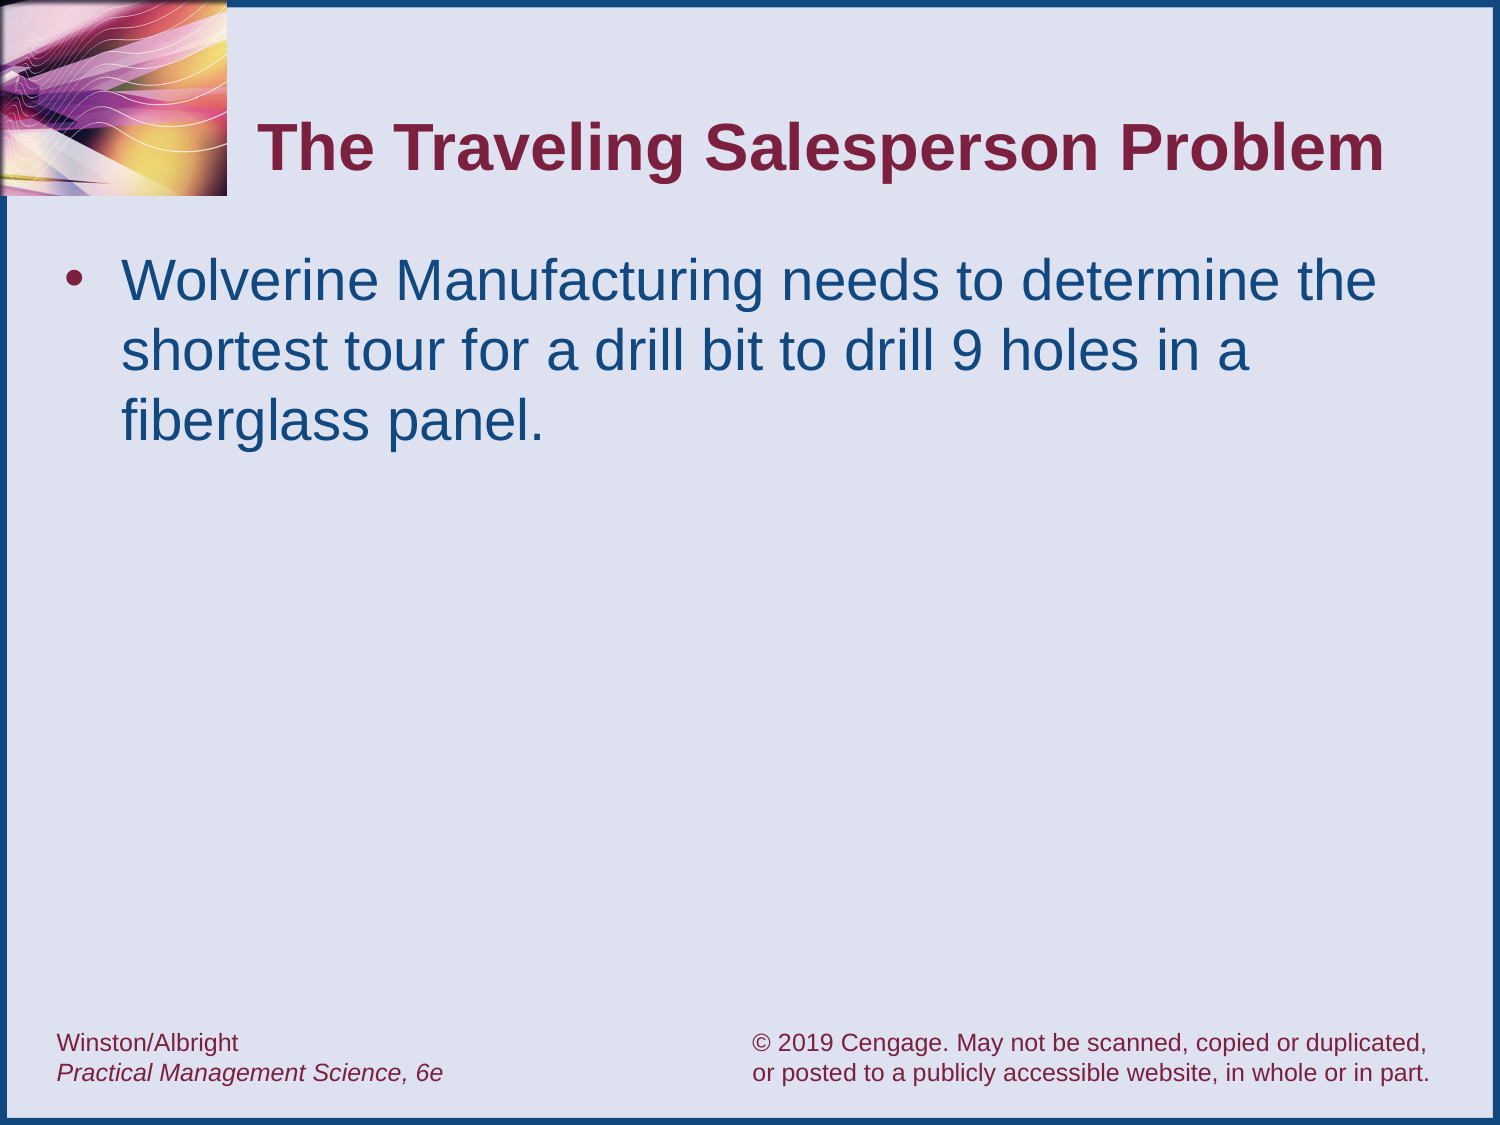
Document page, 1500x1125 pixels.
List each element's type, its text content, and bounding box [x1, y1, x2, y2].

list Wolverine Manufacturing needs to determine the shortest tour for a drill bit to drill 9 holes in a fiberglass panel. [49, 234, 1459, 978]
picture [0, 0, 227, 196]
title The Traveling Salesperson Problem [241, 15, 1500, 193]
